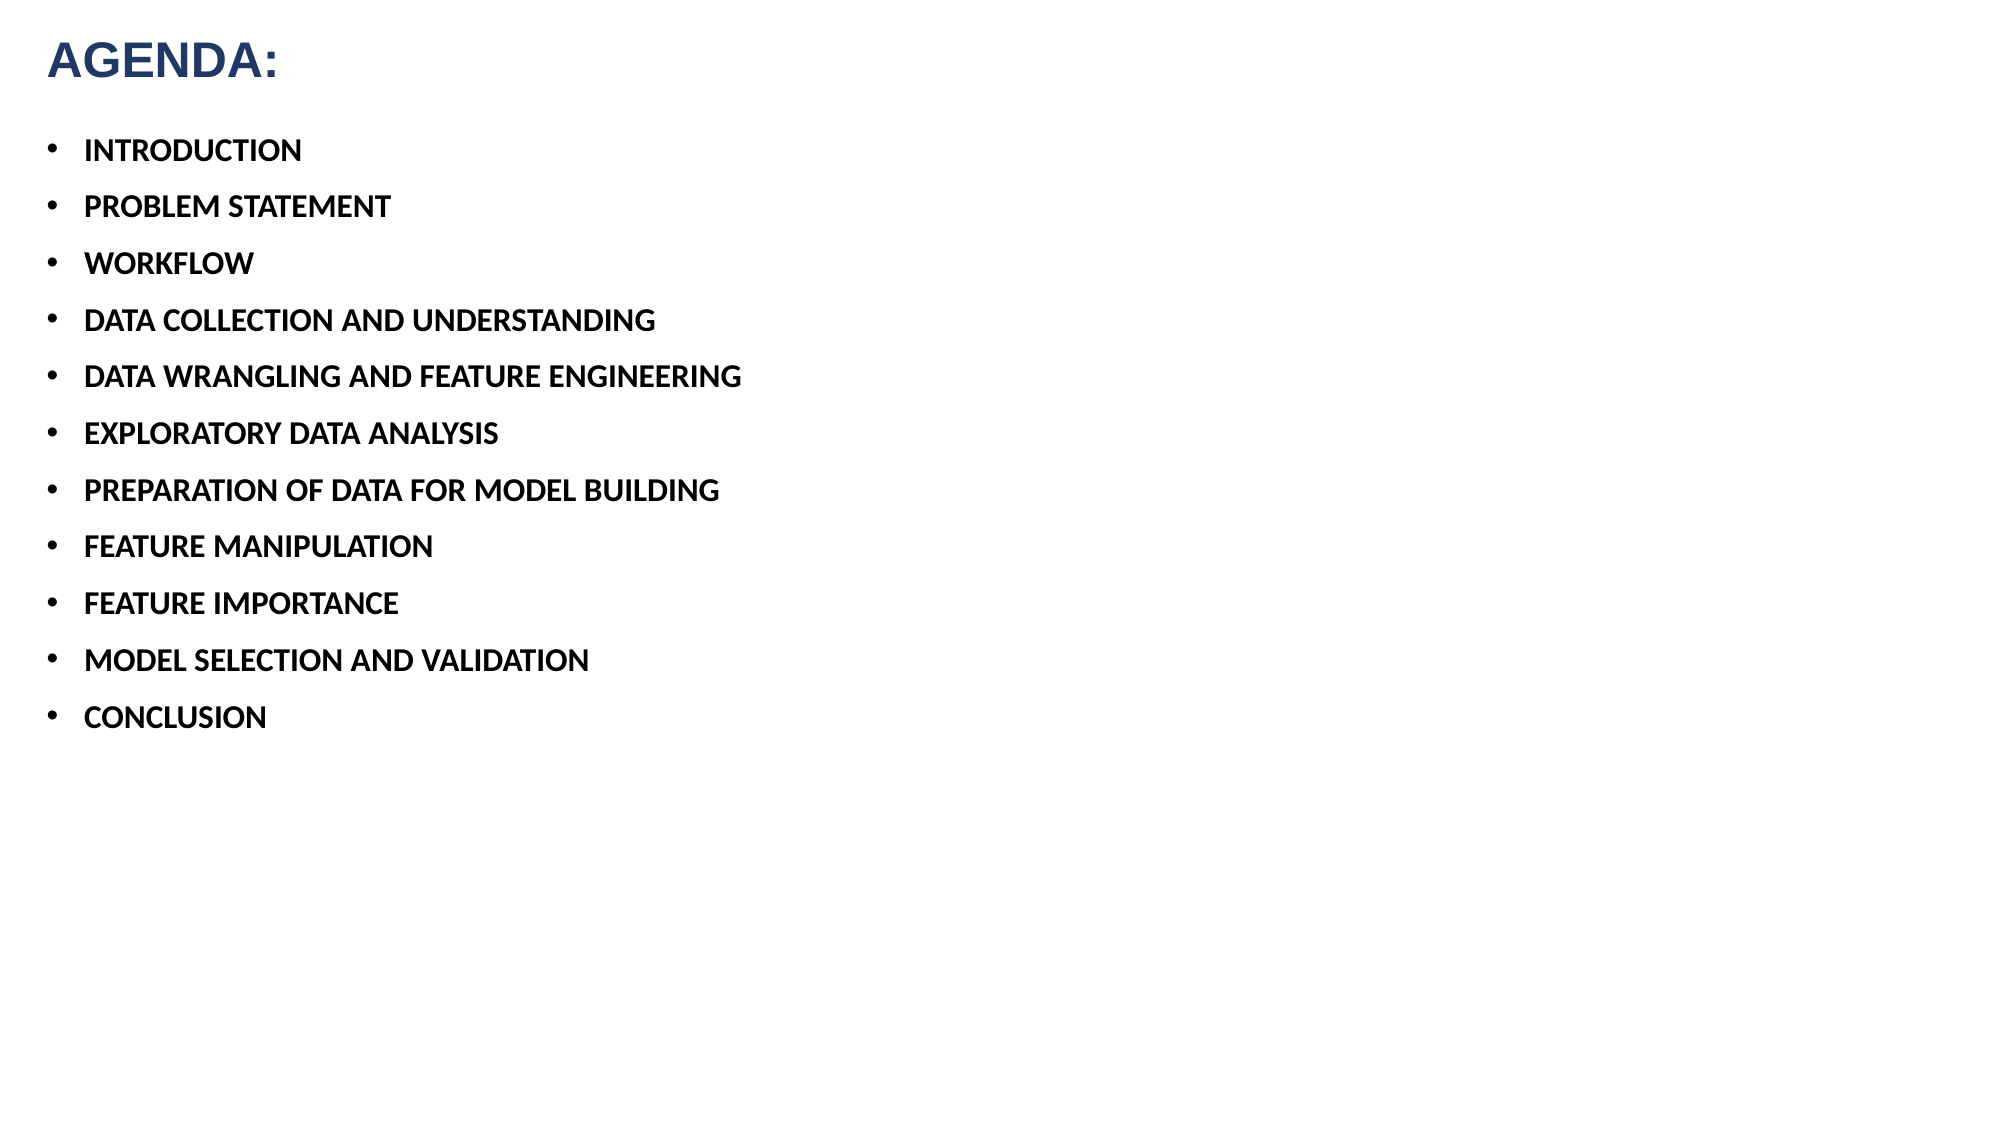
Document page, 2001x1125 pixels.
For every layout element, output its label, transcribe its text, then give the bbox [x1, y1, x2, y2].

list INTRODUCTION PROBLEM STATEMENT WORKFLOW DATA COLLECTION AND UNDERSTANDING DATA WRANGLING AND FEATURE ENGINEERING EXPLORATORY DATA ANALYSIS PREPARATION OF DATA FOR MODEL BUILDING FEATURE MANIPULATION FEATURE IMPORTANCE MODEL SELECTION AND VALIDATION CONCLUSION [31, 125, 1952, 1091]
title AGENDA: [31, 11, 1952, 112]
